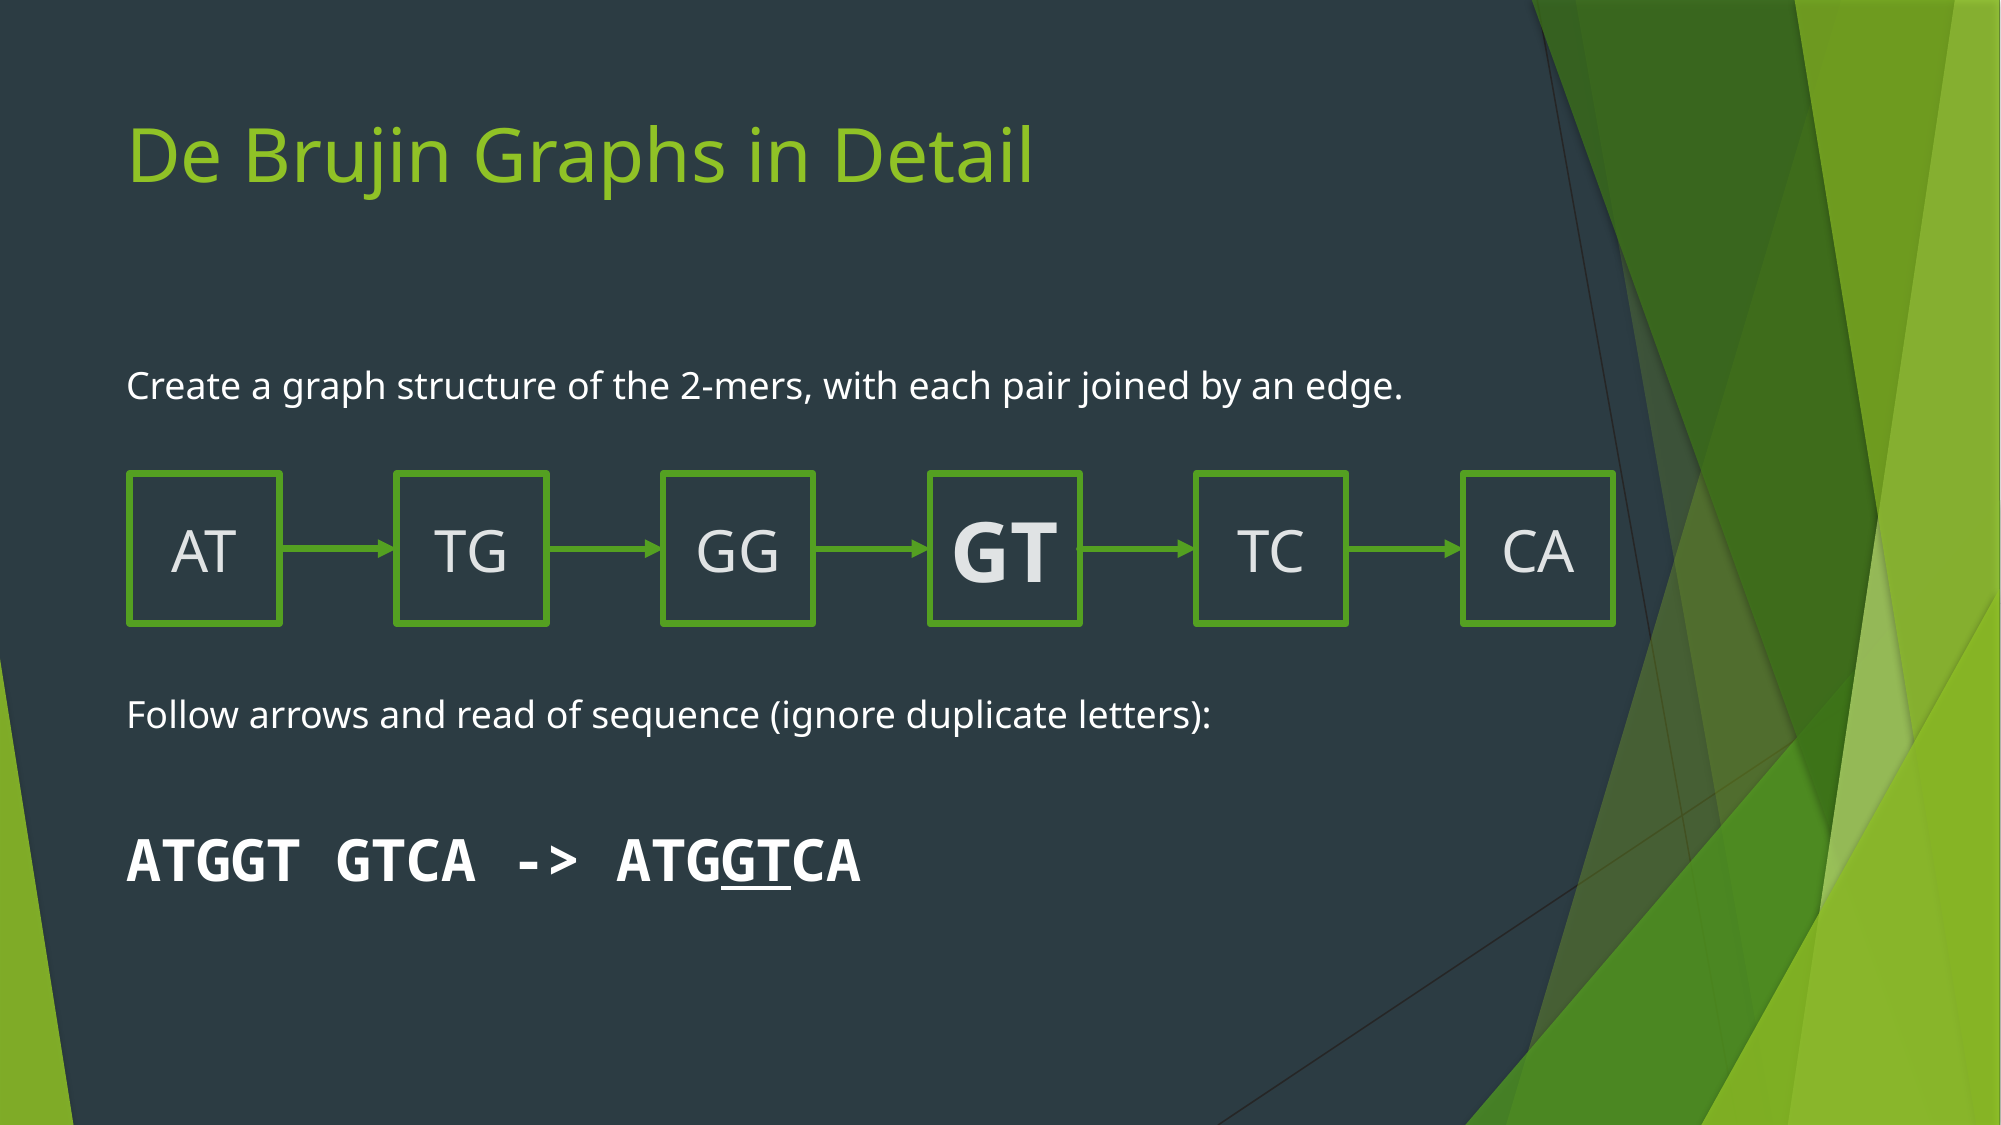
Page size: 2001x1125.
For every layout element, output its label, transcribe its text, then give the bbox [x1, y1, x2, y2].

text_box AT [128, 472, 281, 625]
list Create a graph structure of the 2-mers, with each pair joined by an edge. Follow arrows and read of sequence (ignore duplicate letters): ATGGT GTCA -> ATGGTCA [111, 354, 1522, 992]
text_box GG [662, 472, 815, 625]
text_box TC [1195, 472, 1348, 625]
text_box GT [928, 472, 1081, 625]
text_box TG [395, 472, 548, 625]
title De Brujin Graphs in Detail [111, 99, 1522, 317]
text_box CA [1461, 472, 1614, 625]
